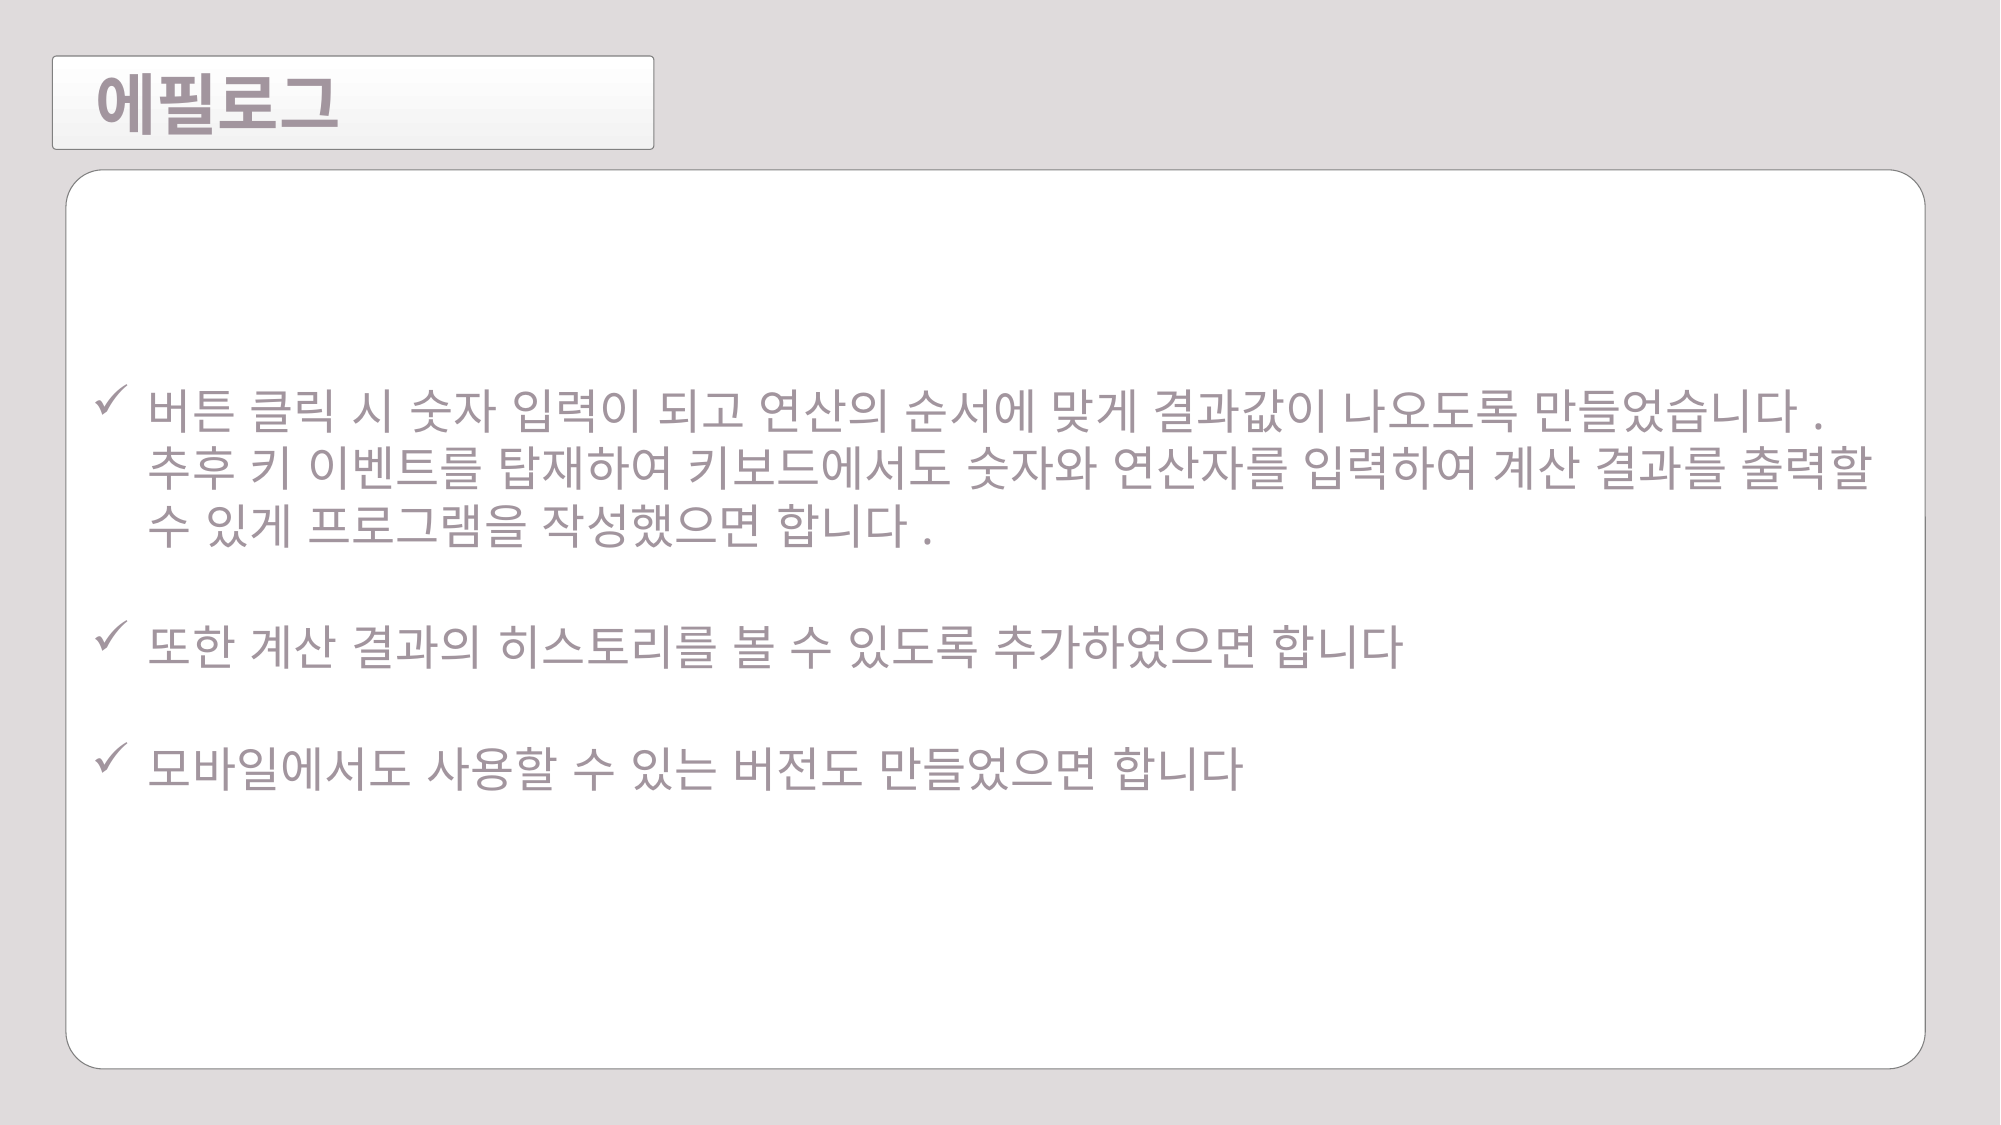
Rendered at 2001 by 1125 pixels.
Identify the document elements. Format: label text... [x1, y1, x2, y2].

text_box 버튼 클릭 시 숫자 입력이 되고 연산의 순서에 맞게 결과값이 나오도록 만들었습니다. 추후 키 이벤트를 탑재하여 키보드에서도 숫자와 연산자를 입력하여 계산 결과를 출력할 수 있게 프로그램을 작성했으면 합니다. 또한 계산 결과의 히스토리를 볼 수 있도록 추가하였으면 합니다 모바일에서도 사용할 수 있는 버전도 만들었으면 합니다 [64, 168, 1927, 1070]
text_box 에필로그 [51, 54, 655, 151]
